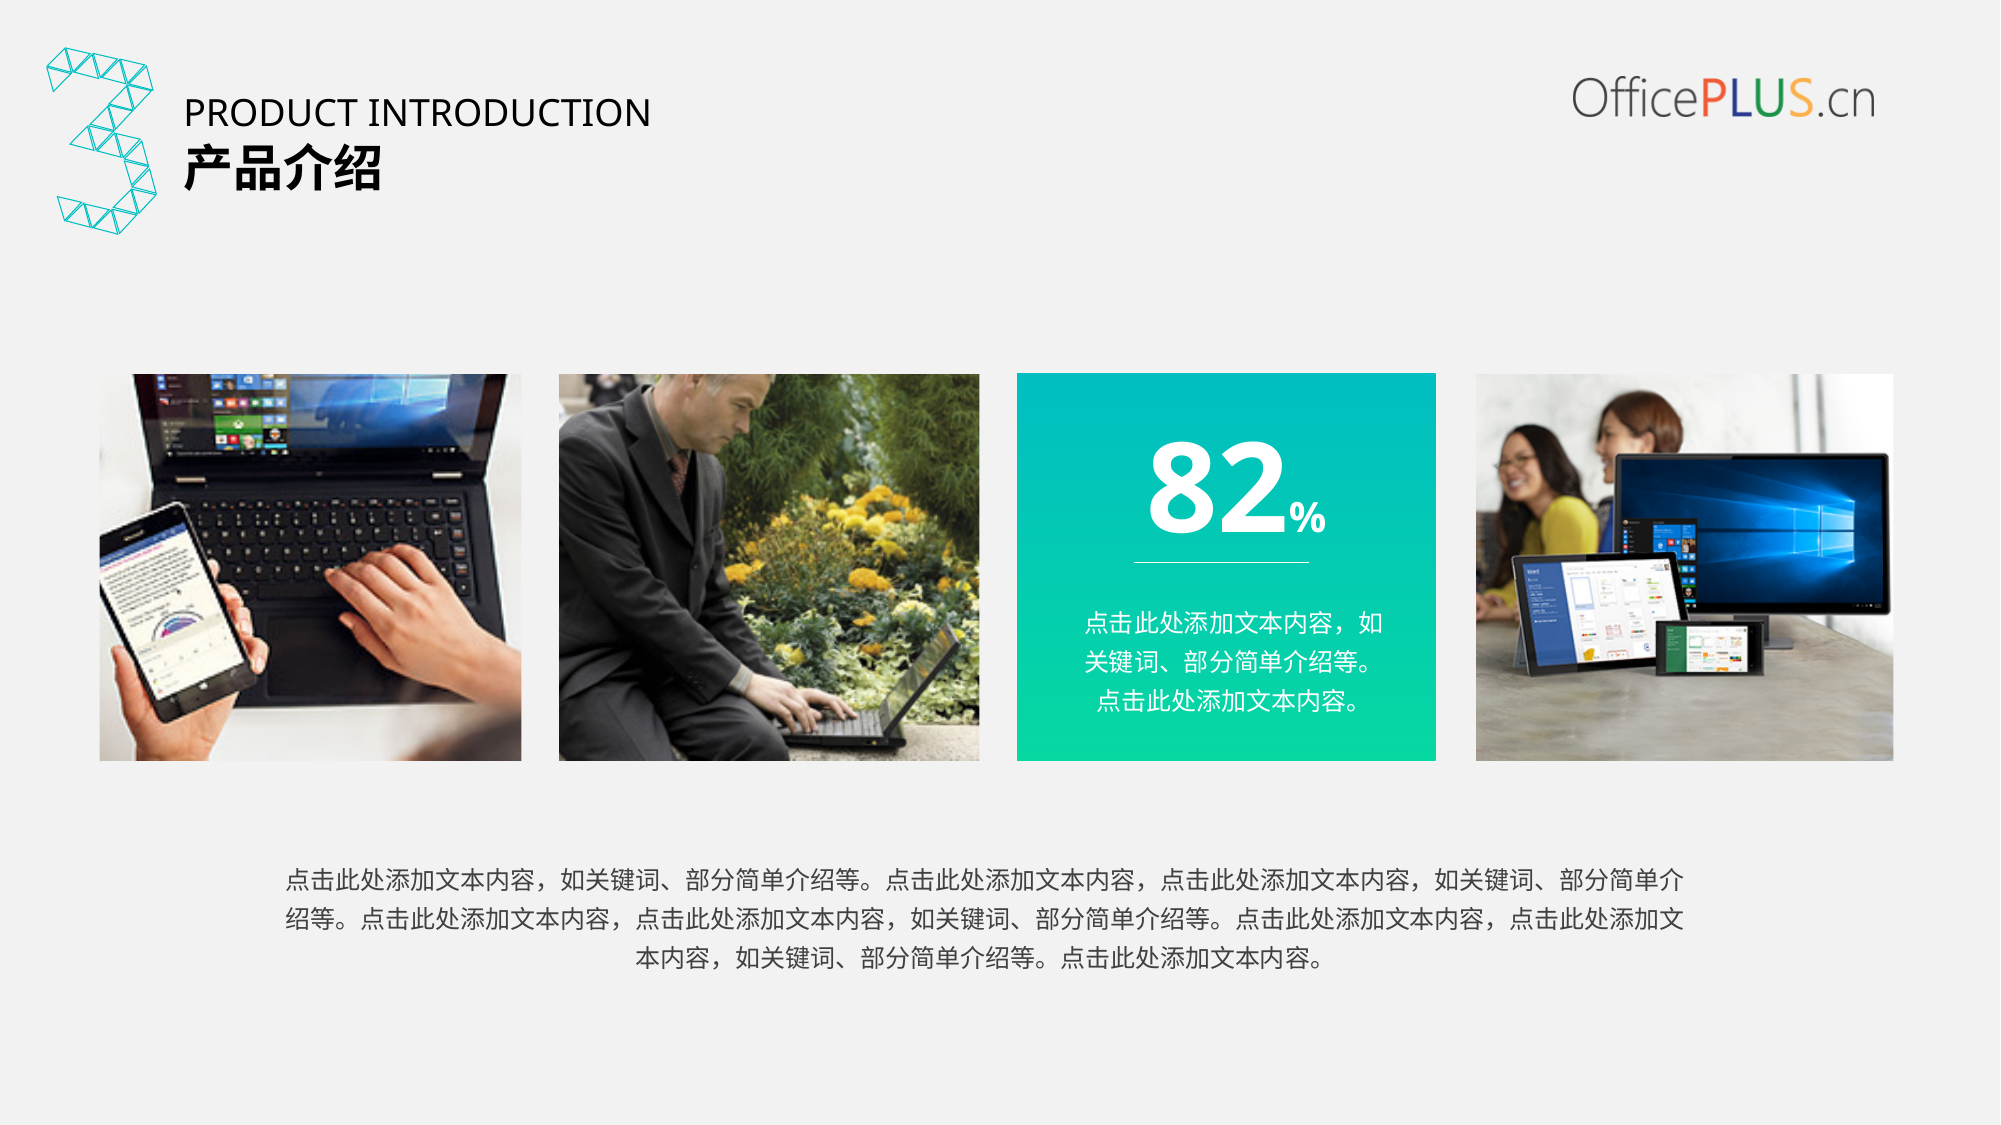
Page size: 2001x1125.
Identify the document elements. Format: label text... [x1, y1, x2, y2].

text_box 产品介绍 [168, 129, 412, 204]
picture [558, 373, 980, 761]
picture [1476, 373, 1894, 761]
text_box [49, 44, 160, 240]
text_box 点击此处添加文本内容，如关键词、部分简单介绍等。点击此处添加文本内容。 [1060, 591, 1408, 723]
text_box PRODUCT INTRODUCTION [168, 81, 719, 141]
picture [1573, 76, 1874, 117]
text_box 点击此处添加文本内容，如关键词、部分简单介绍等。点击此处添加文本内容，点击此处添加文本内容，如关键词、部分简单介绍等。点击此处添加文本内容，点击此处添加文本内容，如关键词、部分简单介绍等。点击此处添加文本内容，点击此处添加文本内容，如关键词、部分简单介绍等。点击此处添加文本内容。 [261, 847, 1710, 980]
picture [99, 373, 522, 761]
text_box 82% [1131, 400, 1357, 566]
text_box [1016, 373, 1437, 761]
